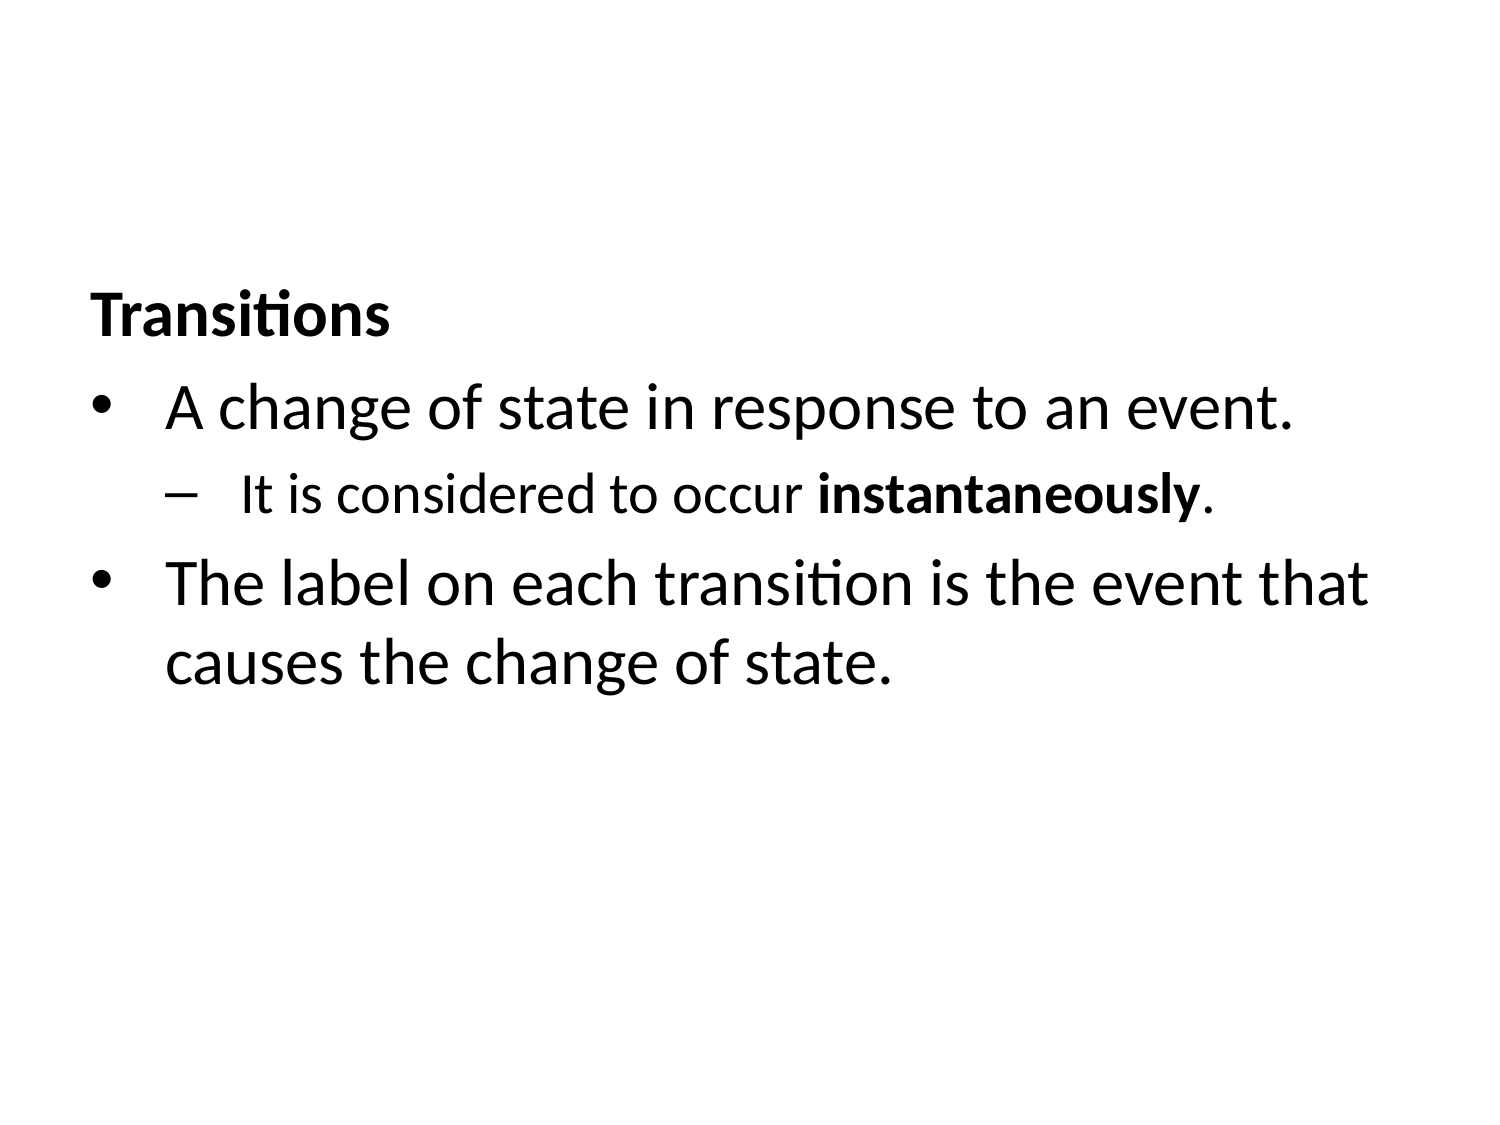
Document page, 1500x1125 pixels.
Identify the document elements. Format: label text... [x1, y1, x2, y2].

list Transitions A change of state in response to an event. It is considered to occur instantaneously. The label on each transition is the event that causes the change of state. [75, 262, 1425, 1005]
